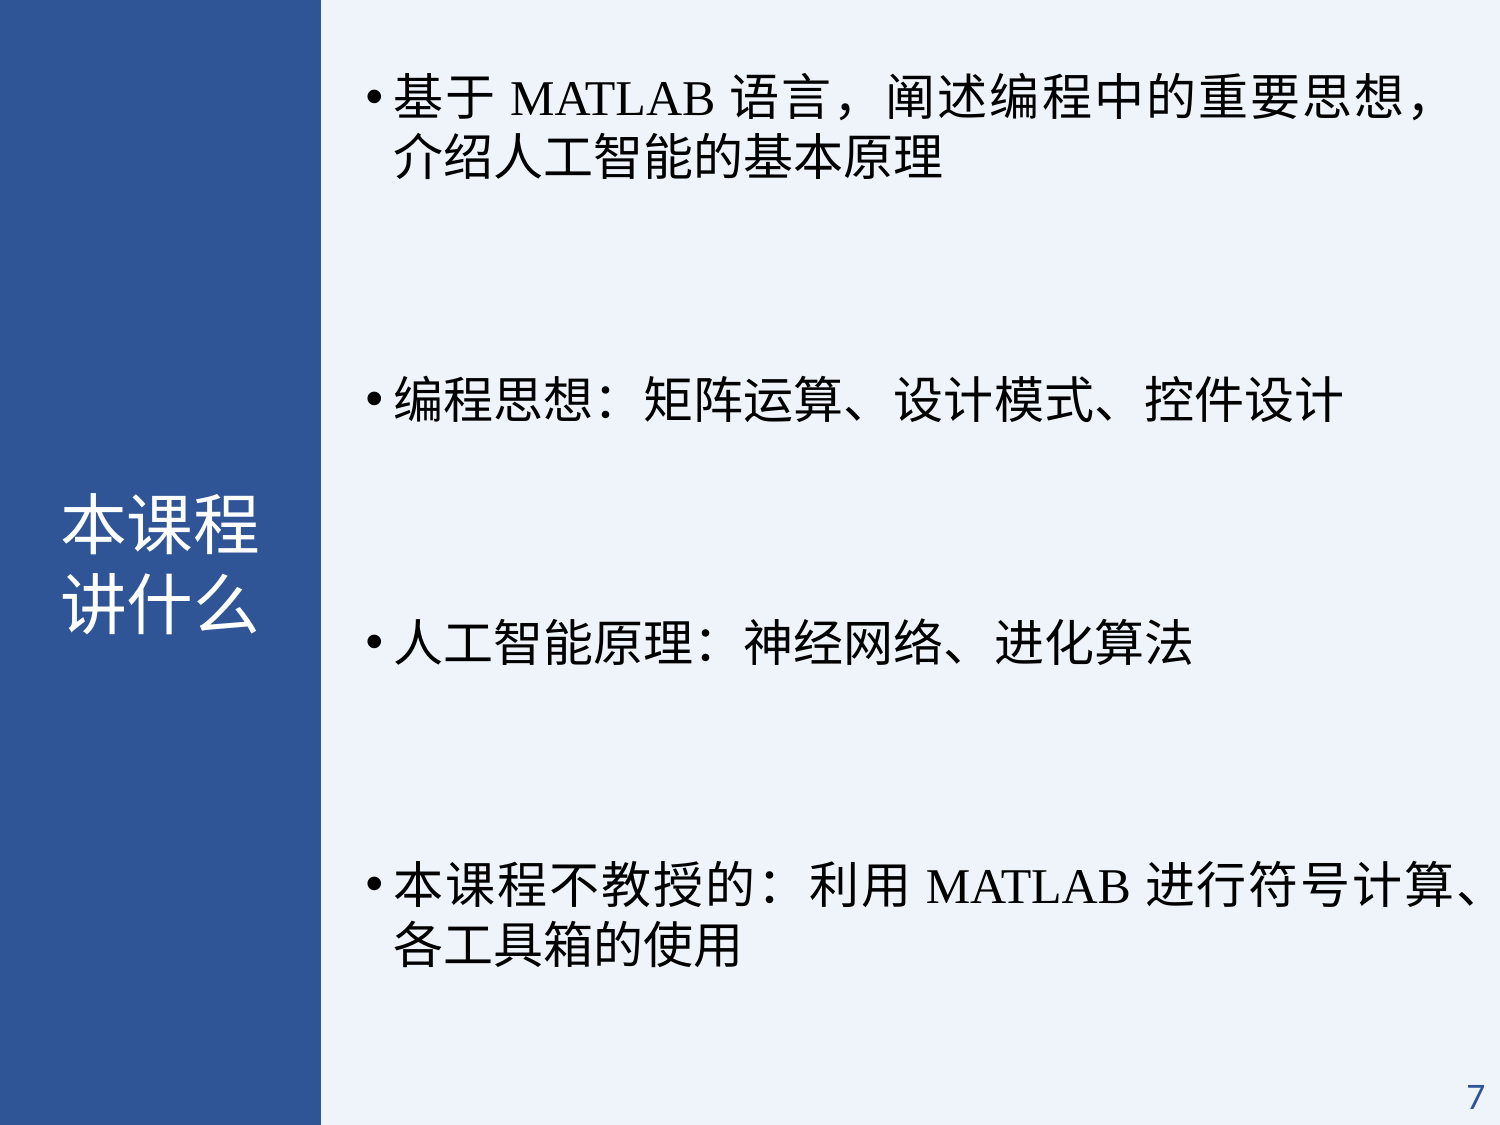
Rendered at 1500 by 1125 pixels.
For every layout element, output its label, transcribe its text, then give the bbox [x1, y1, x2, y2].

list 本课程 讲什么 [7, 164, 314, 961]
list 基于MATLAB语言，阐述编程中的重要思想，介绍人工智能的基本原理 编程思想：矩阵运算、设计模式、控件设计 人工智能原理：神经网络、进化算法 本课程不教授的：利用MATLAB进行符号计算、各工具箱的使用 [350, 58, 1472, 1053]
